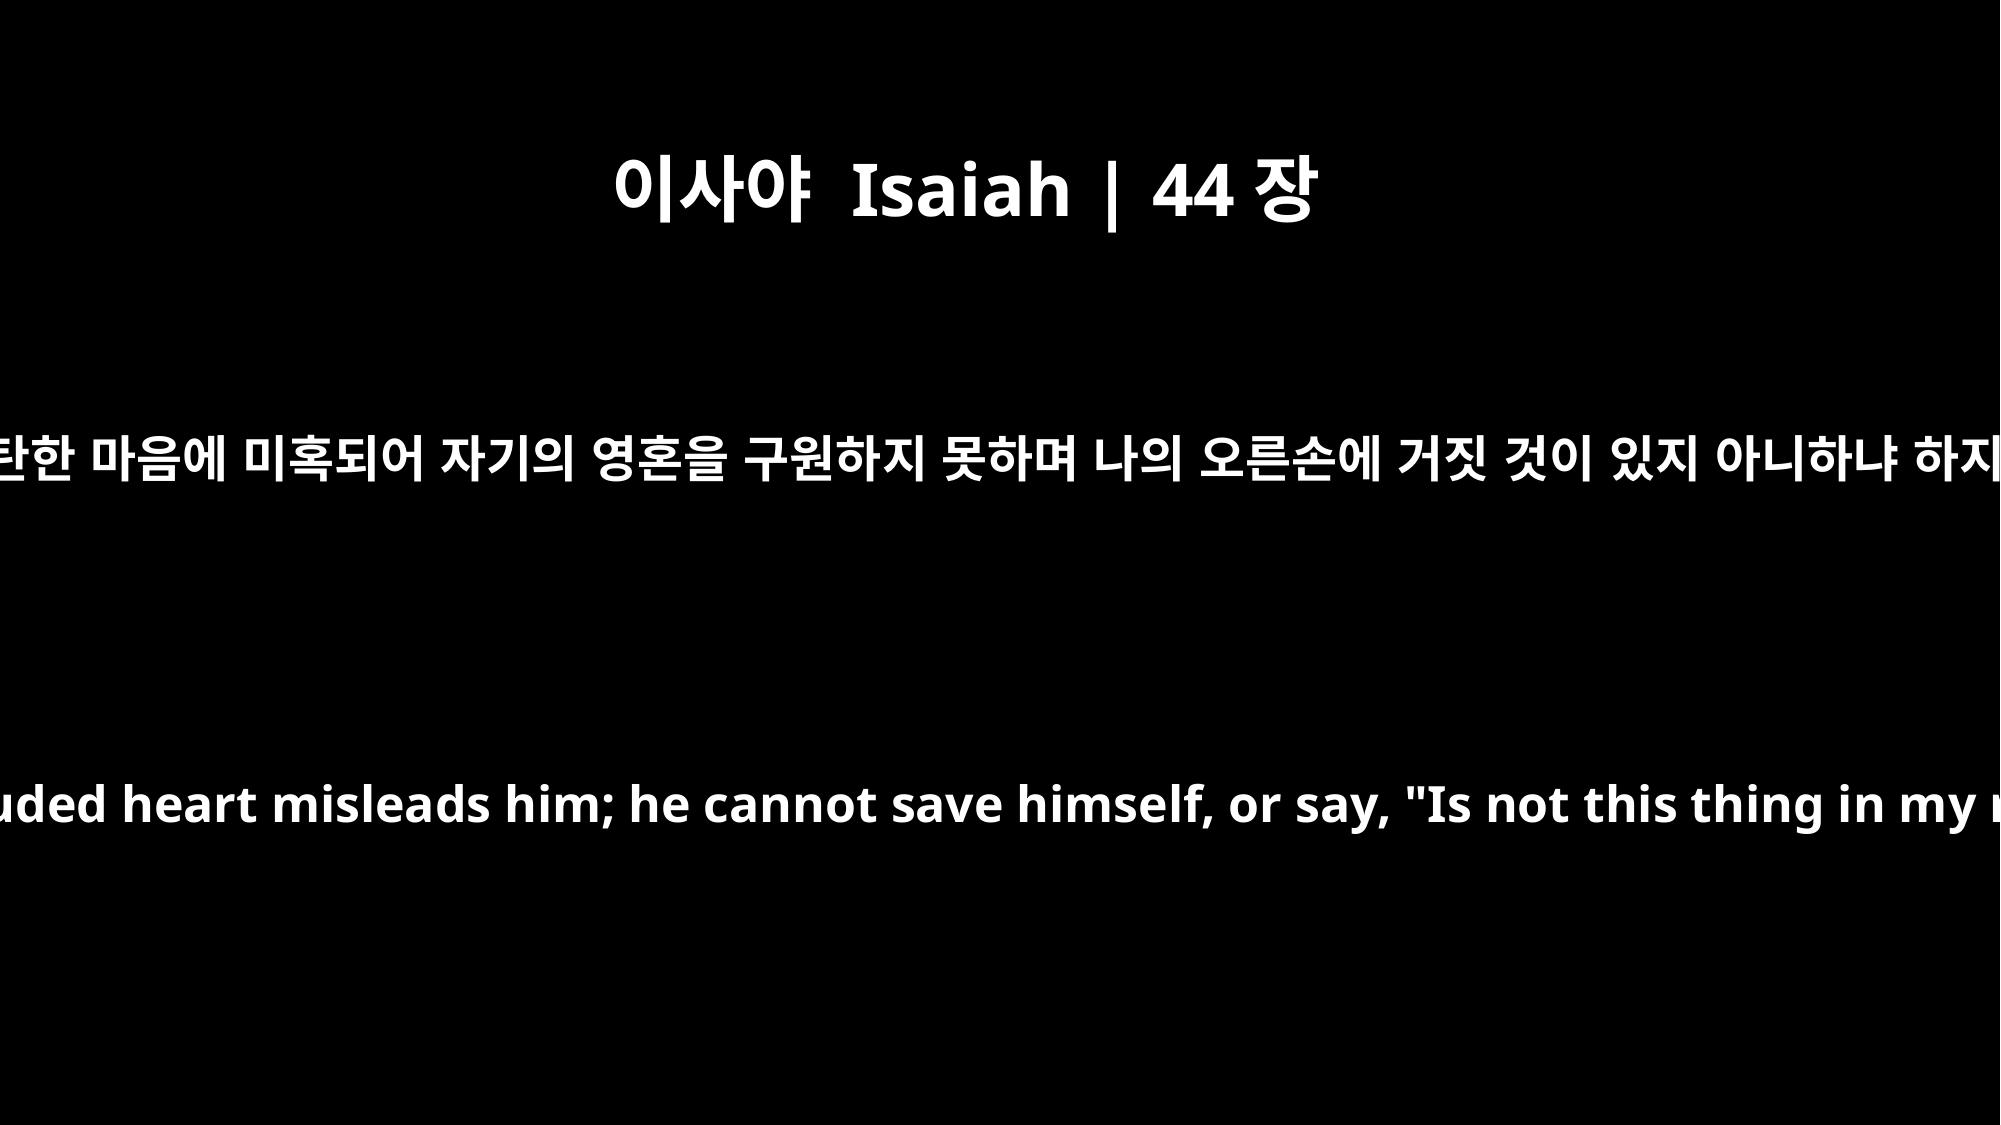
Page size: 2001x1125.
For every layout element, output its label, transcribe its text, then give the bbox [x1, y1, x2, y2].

text_box 20 그는 재를 먹고 허탄한 마음에 미혹되어 자기의 영혼을 구원하지 못하며 나의 오른손에 거짓 것이 있지 아니하냐 하지도 못하느니라 [0, 359, 2000, 495]
text_box He feeds on ashes, a deluded heart misleads him; he cannot save himself, or say, "Is not this thing in my right hand a lie?" [0, 764, 2000, 840]
text_box 이사야 Isaiah | 44장 [596, 136, 1336, 239]
